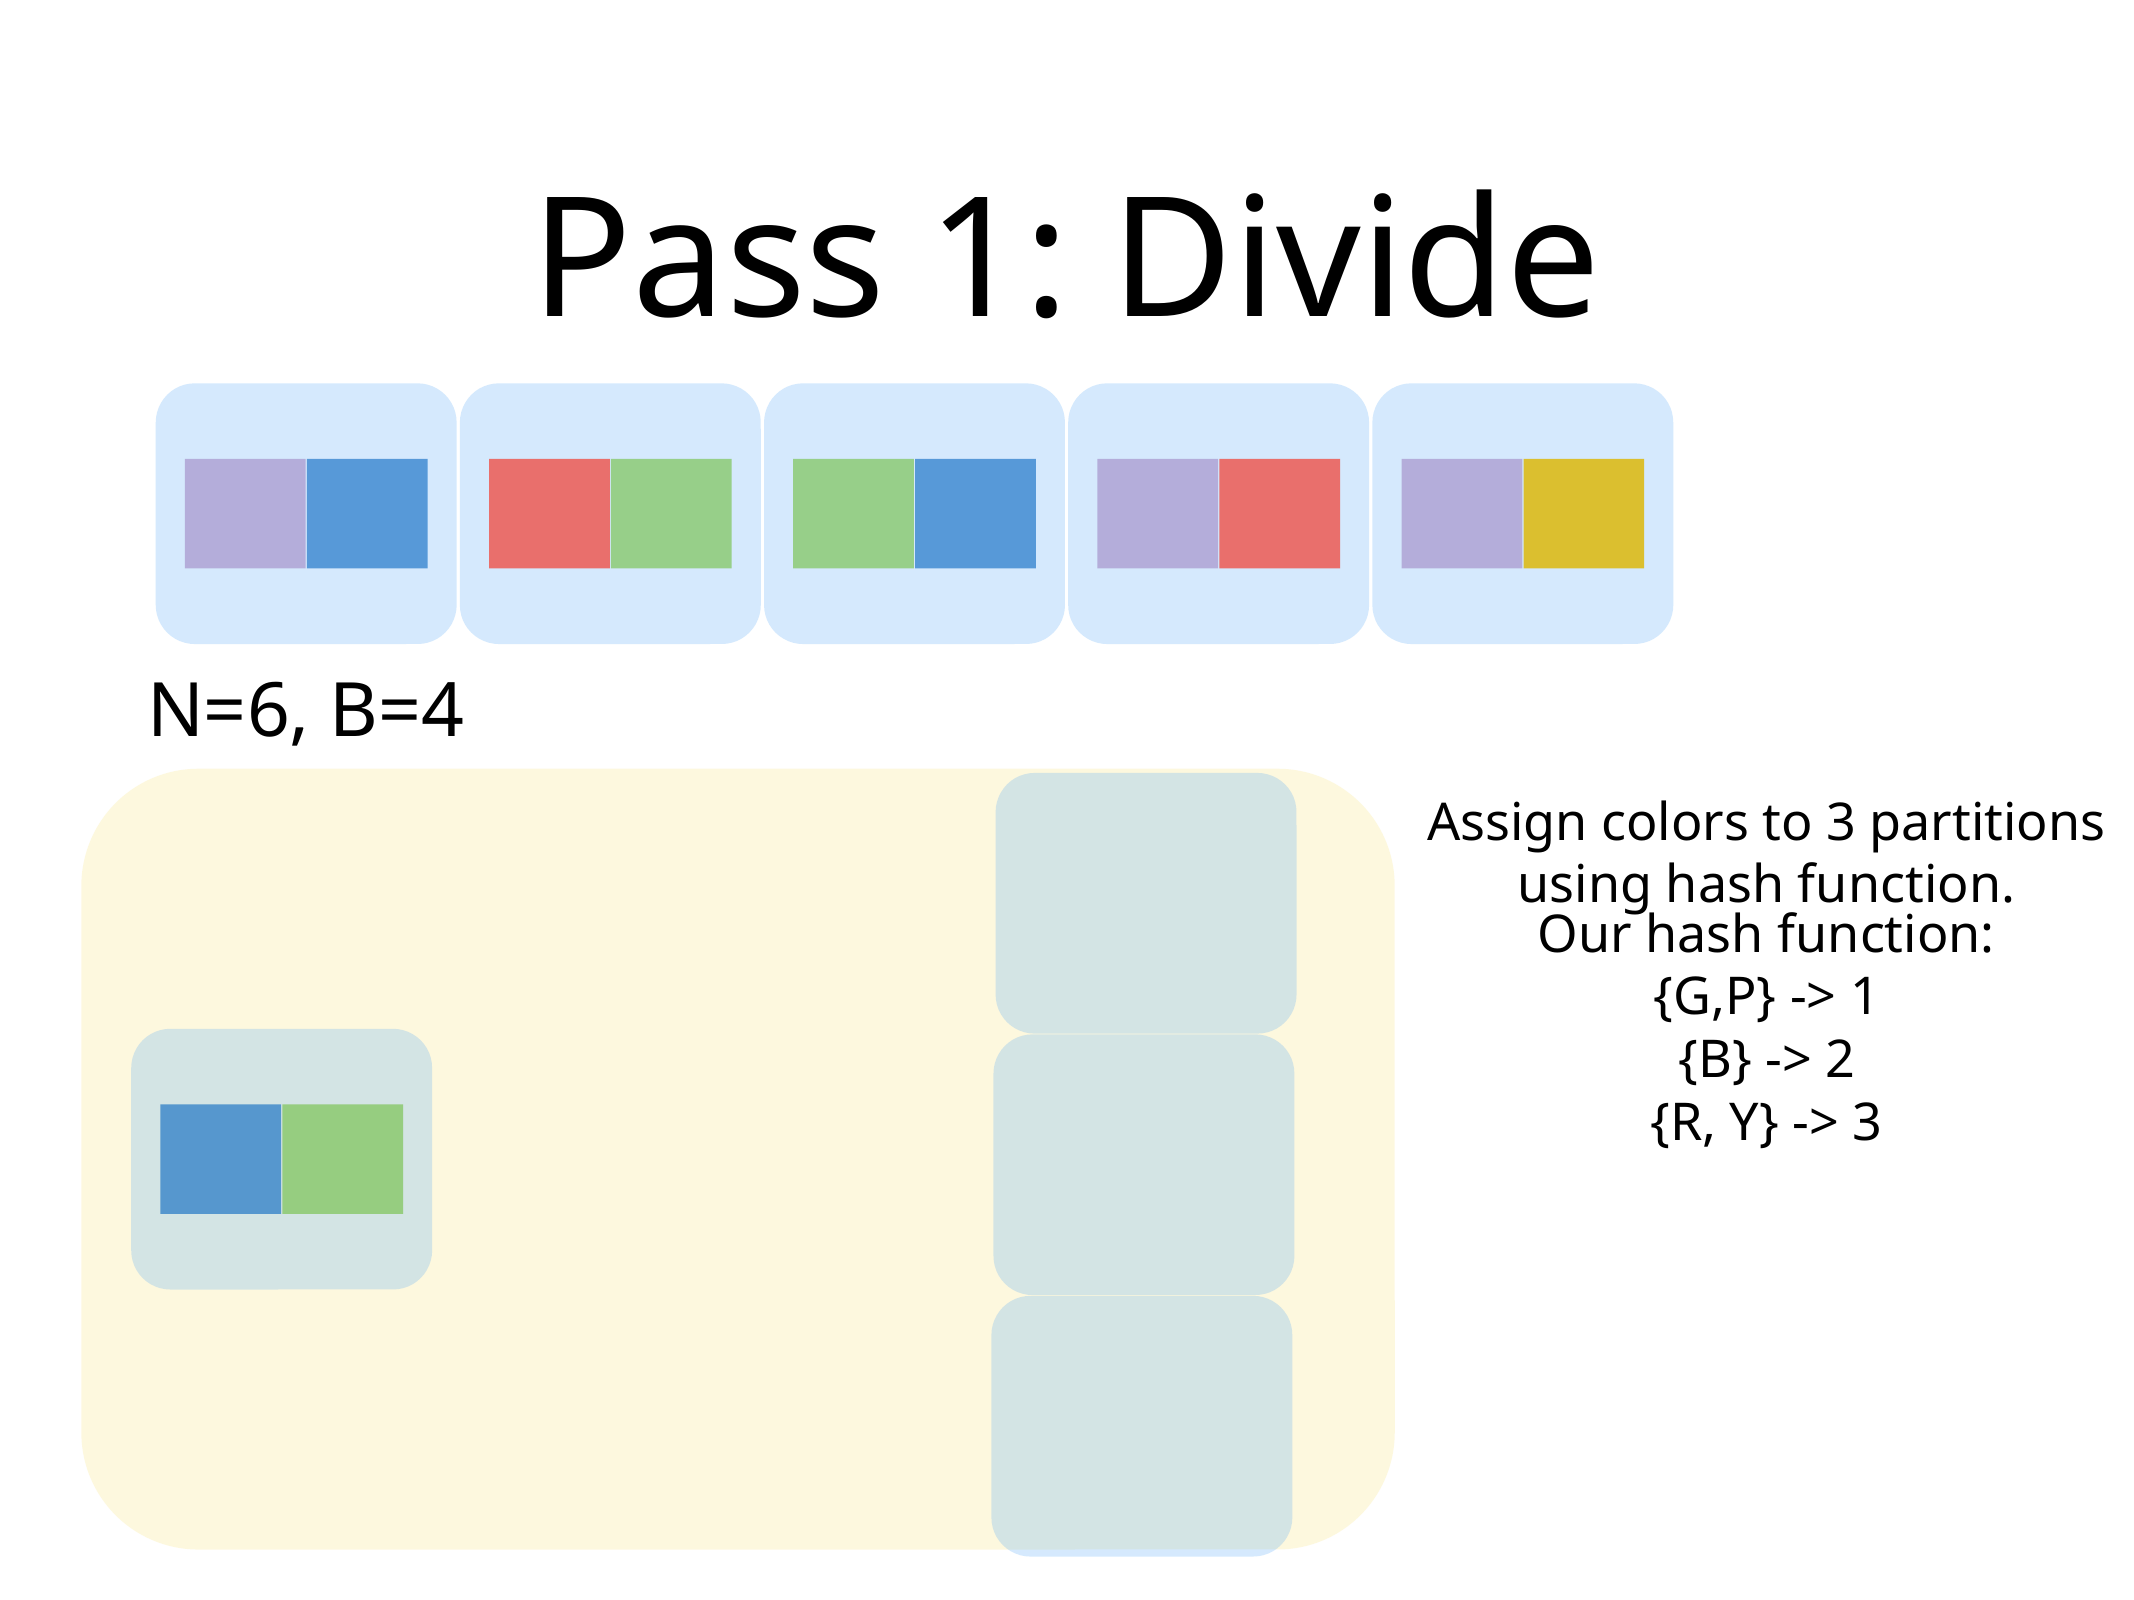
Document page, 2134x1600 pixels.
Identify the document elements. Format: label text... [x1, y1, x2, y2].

text_box Assign colors to 3 partitions using hash function. [1418, 779, 2115, 984]
text_box [915, 458, 1036, 569]
text_box Our hash function: {G,P} -> 1 {B} -> 2 {R, Y} -> 3 [1529, 892, 2004, 1222]
text_box [459, 383, 761, 645]
text_box N=6, B=4 [138, 653, 473, 760]
text_box [1068, 383, 1370, 645]
text_box [991, 1295, 1293, 1557]
text_box [184, 458, 306, 569]
text_box [764, 383, 1066, 645]
text_box [1219, 458, 1341, 569]
text_box [160, 1104, 282, 1214]
text_box [81, 768, 1395, 1550]
text_box [1372, 383, 1674, 645]
text_box [993, 1034, 1295, 1295]
text_box [793, 458, 914, 569]
text_box [282, 1104, 404, 1214]
text_box [1523, 458, 1645, 569]
text_box [155, 383, 457, 645]
text_box [610, 458, 732, 569]
text_box [489, 458, 610, 569]
text_box [995, 772, 1297, 1034]
title Pass 1: Divide [155, 72, 1978, 428]
text_box [1401, 458, 1523, 569]
text_box [1097, 458, 1219, 569]
text_box [306, 458, 428, 569]
text_box [131, 1028, 433, 1290]
